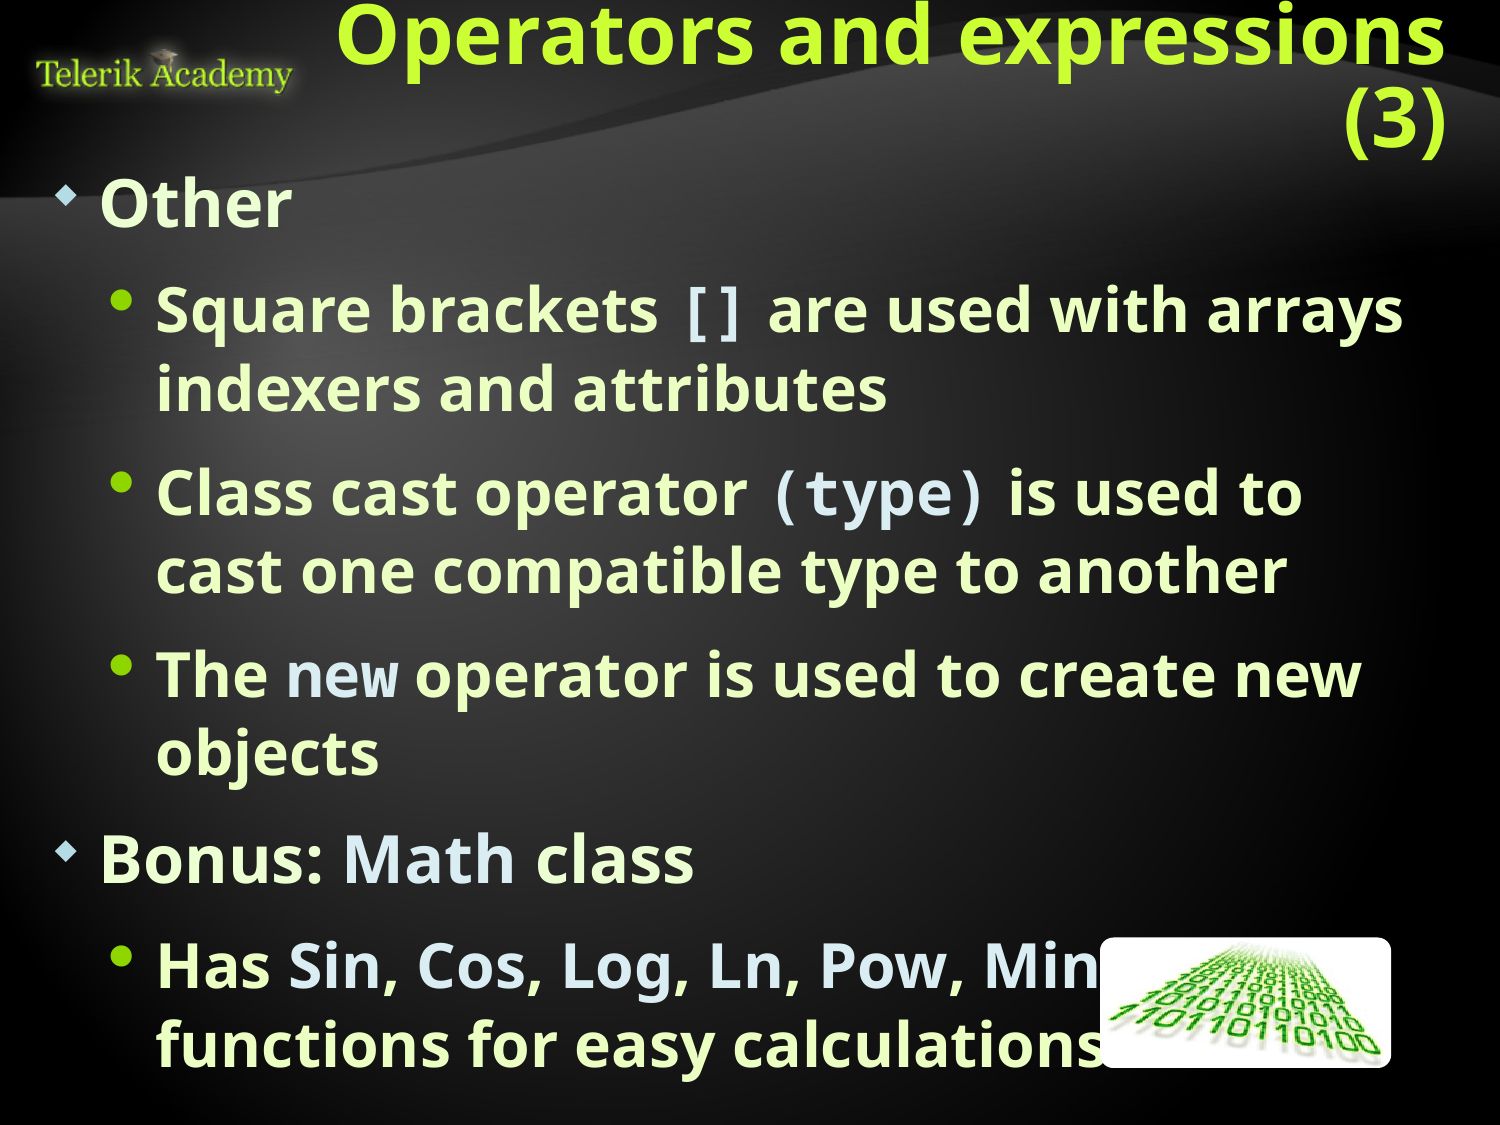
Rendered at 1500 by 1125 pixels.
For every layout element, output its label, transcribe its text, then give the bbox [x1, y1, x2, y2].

list Other Square brackets [] are used with arrays indexers and attributes Class cast operator (type) is used to cast one compatible type to another The new operator is used to create new objects Bonus: Math class Has Sin, Cos, Log, Ln, Pow, Min, Max functions for easy calculations [37, 149, 1463, 1100]
picture [0, 0, 1500, 1125]
title Operators and expressions (3) [300, 12, 1463, 149]
